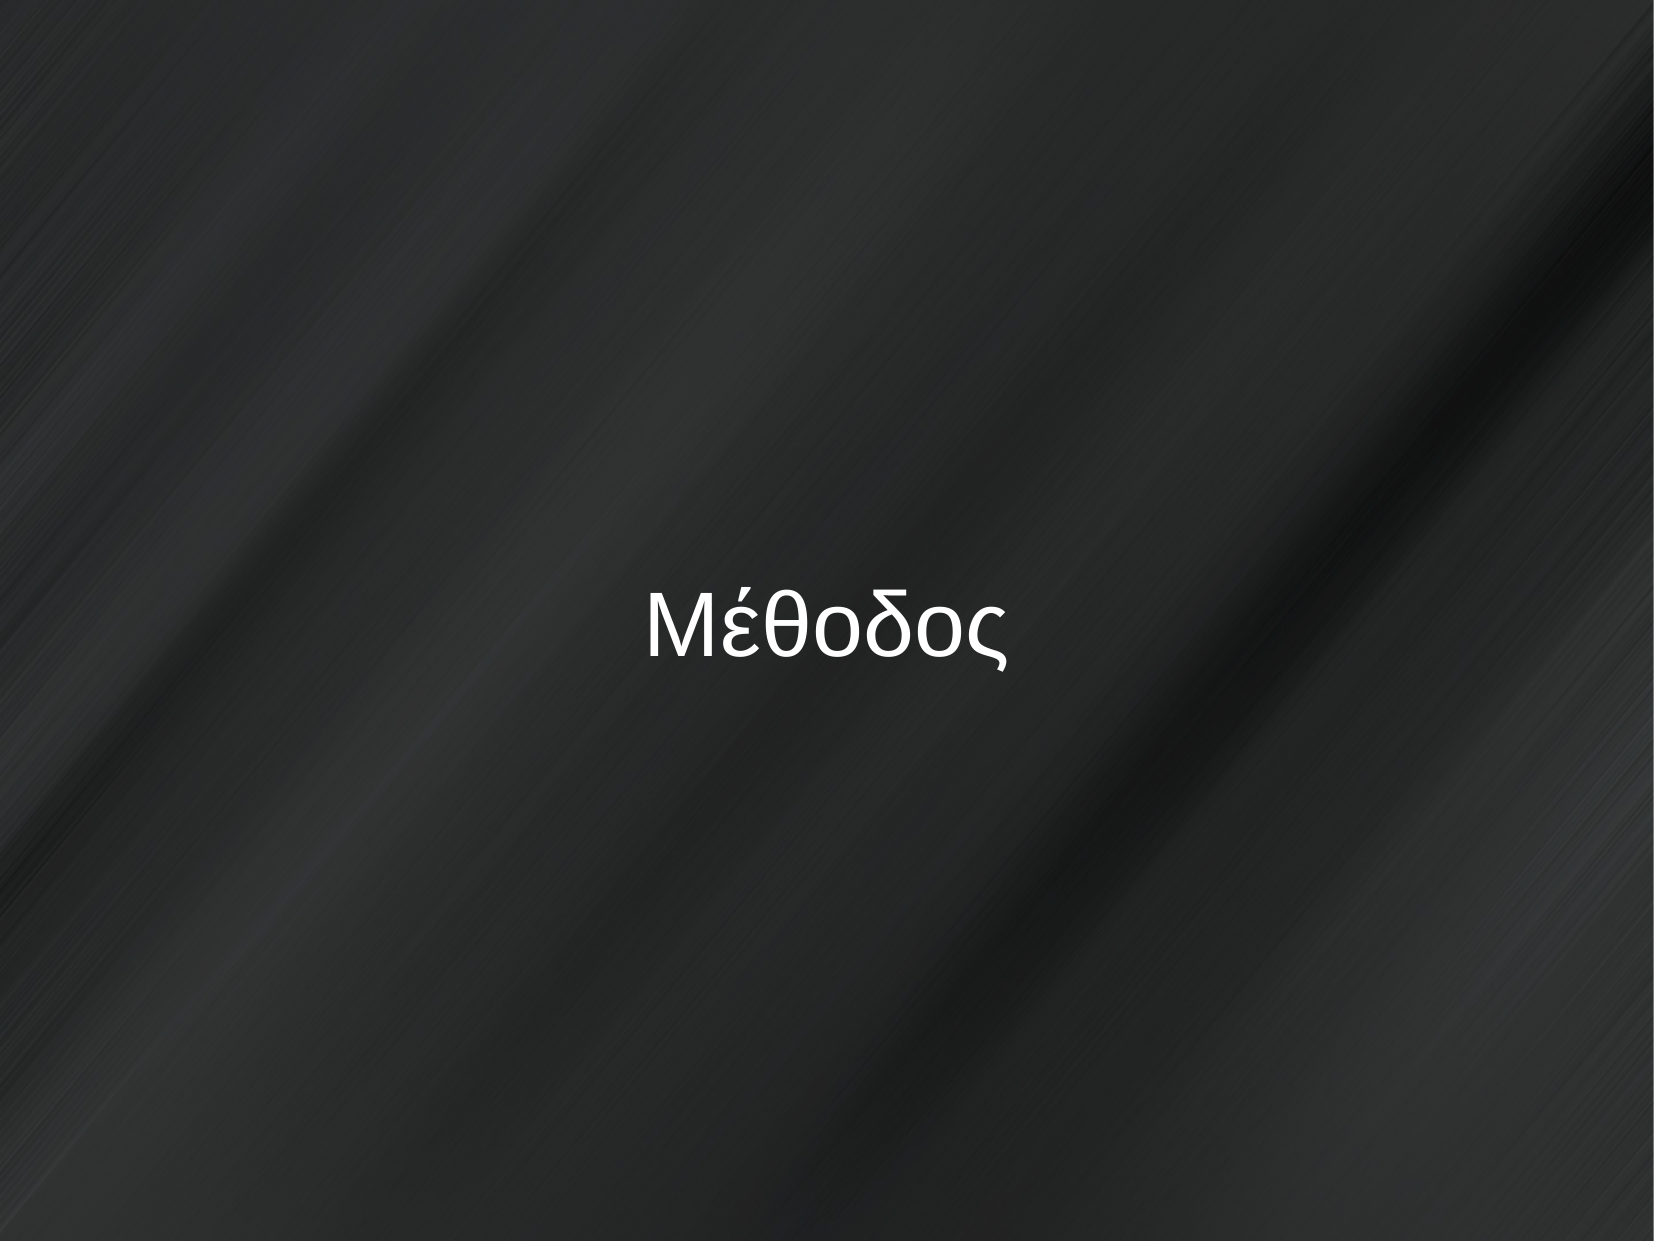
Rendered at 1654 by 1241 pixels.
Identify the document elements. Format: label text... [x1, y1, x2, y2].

text_box Μέθοδος [82, 516, 1571, 724]
picture [0, 0, 1654, 1241]
